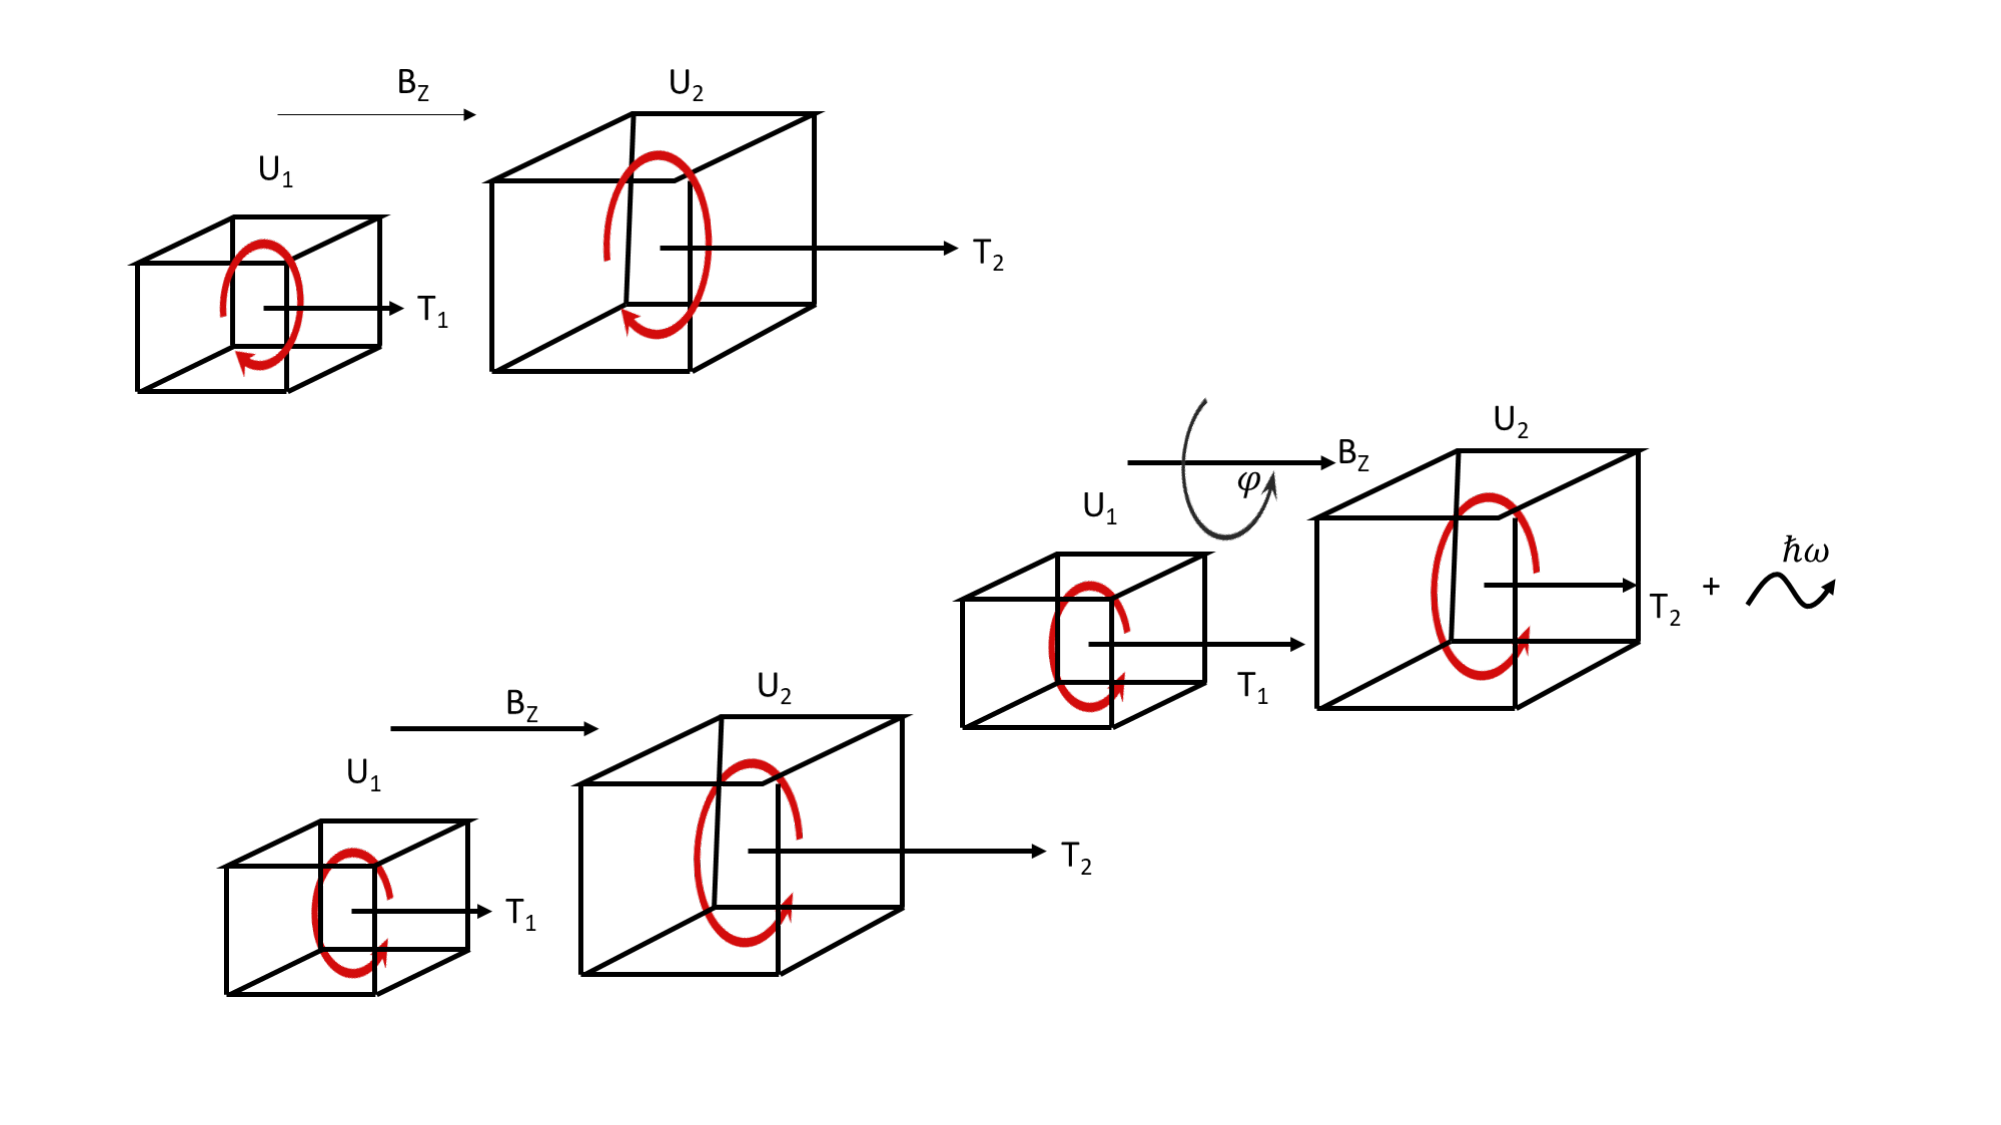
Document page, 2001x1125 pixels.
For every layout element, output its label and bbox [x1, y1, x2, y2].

picture [126, 45, 1851, 998]
